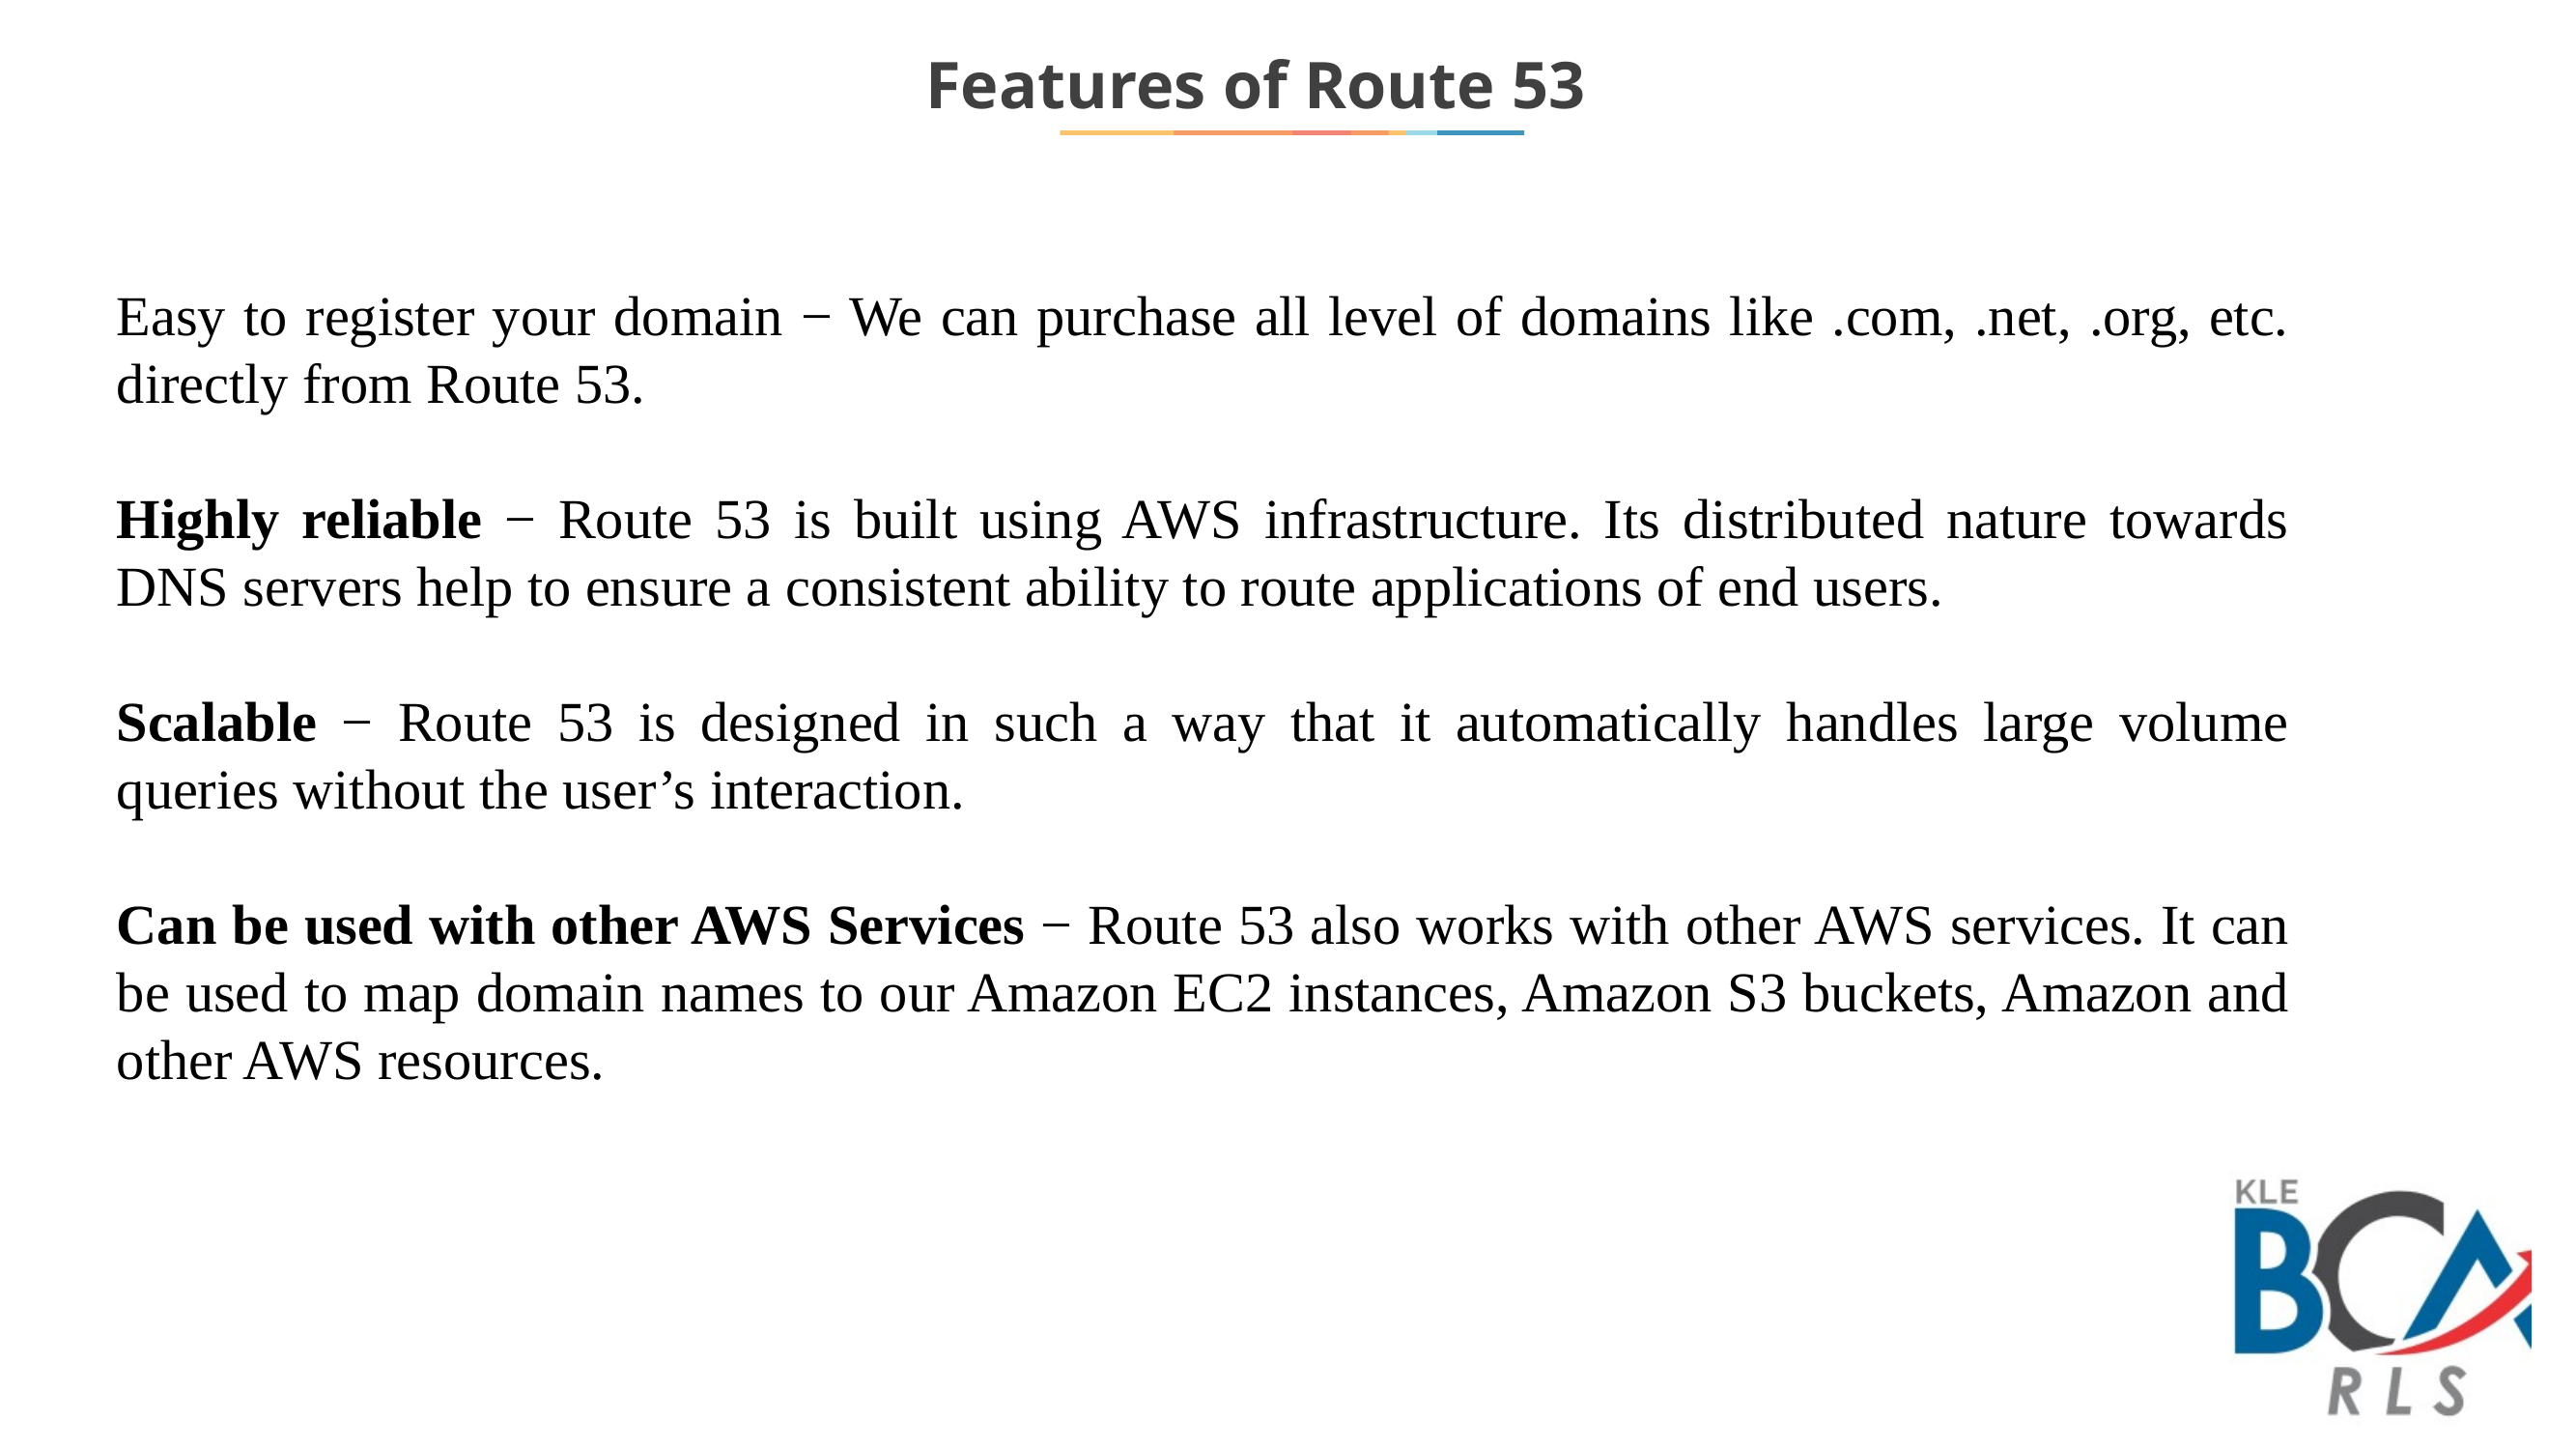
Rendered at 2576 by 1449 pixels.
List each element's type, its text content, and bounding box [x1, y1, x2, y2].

title Features of Route 53 [925, 42, 1638, 277]
picture [2229, 1147, 2533, 1449]
text_box Easy to register your domain − We can purchase all level of domains like .com, .net, .org, etc. directly from Route 53. Highly reliable − Route 53 is built using AWS infrastructure. Its distributed nature towards DNS servers help to ensure a consistent ability to route applications of end users. Scalable − Route 53 is designed in such a way that it automatically handles large volume queries without the user’s interaction. Can be used with other AWS Services − Route 53 also works with other AWS services. It can be used to map domain names to our Amazon EC2 instances, Amazon S3 buckets, Amazon and other AWS resources. [116, 277, 2290, 1092]
text_box [1060, 114, 1525, 152]
